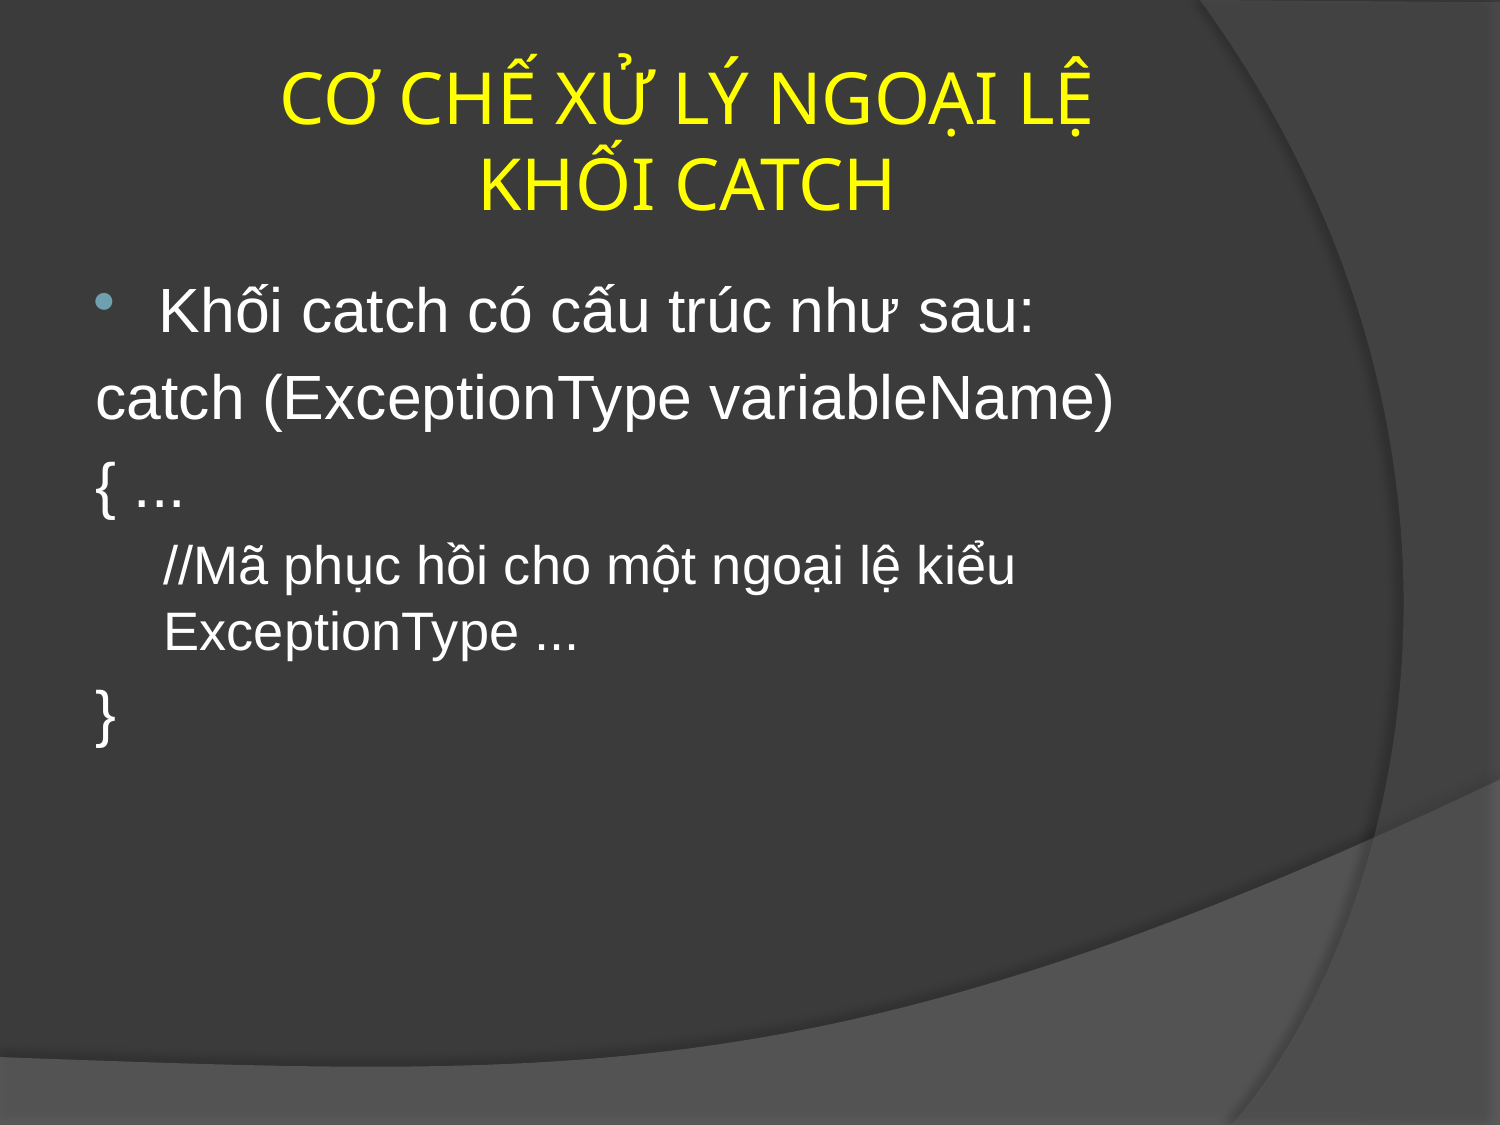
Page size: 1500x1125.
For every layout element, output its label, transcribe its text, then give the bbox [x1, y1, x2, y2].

title CƠ CHẾ XỬ LÝ NGOẠI LỆ KHỐI CATCH [75, 45, 1300, 233]
list Khối catch có cấu trúc như sau: catch (ExceptionType variableName) { ... //Mã phục hồi cho một ngoại lệ kiểu ExceptionType ... } [75, 262, 1300, 1005]
